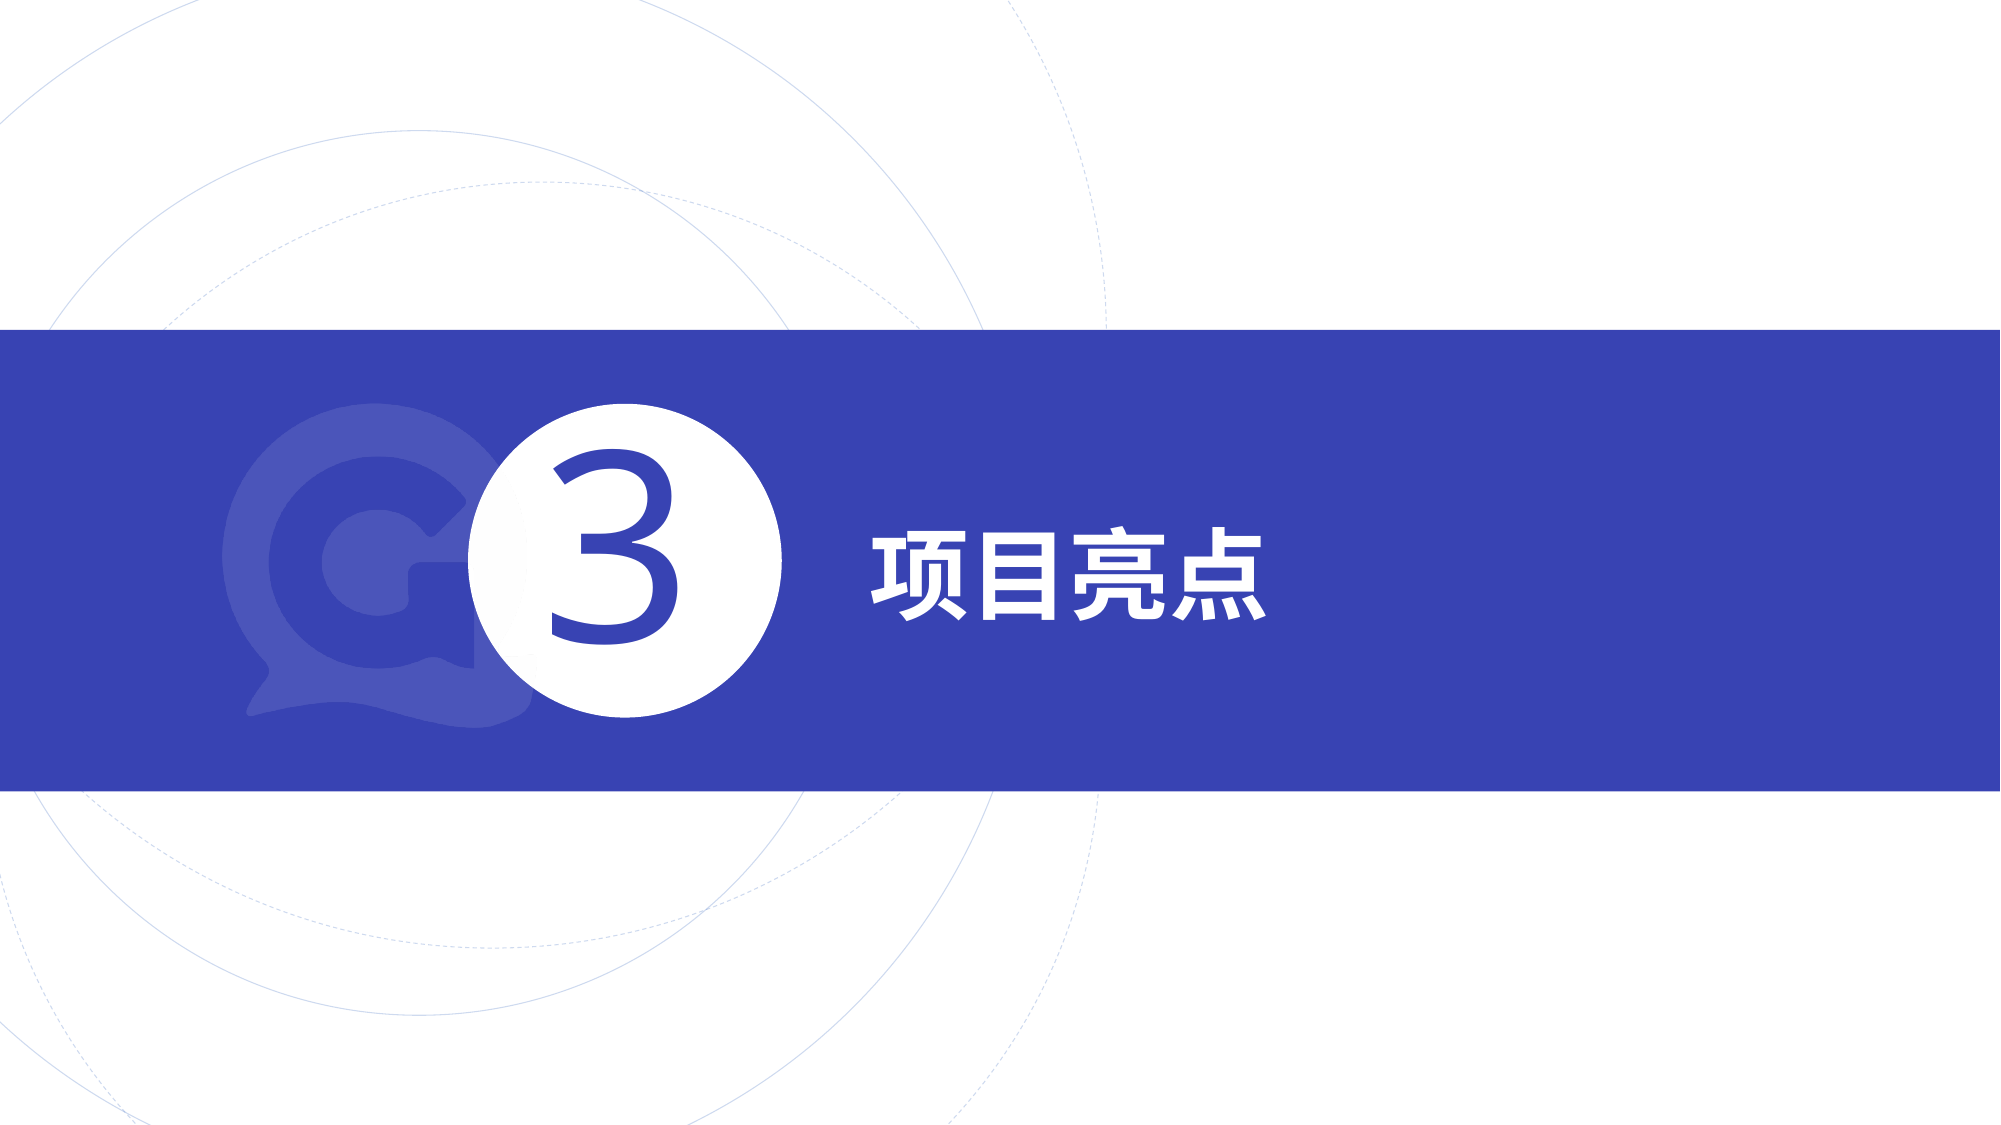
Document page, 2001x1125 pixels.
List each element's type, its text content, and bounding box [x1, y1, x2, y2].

text_box [1107, 329, 2000, 792]
text_box 项目亮点 [1107, 504, 1914, 640]
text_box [0, 0, 1107, 1125]
picture [222, 403, 537, 728]
